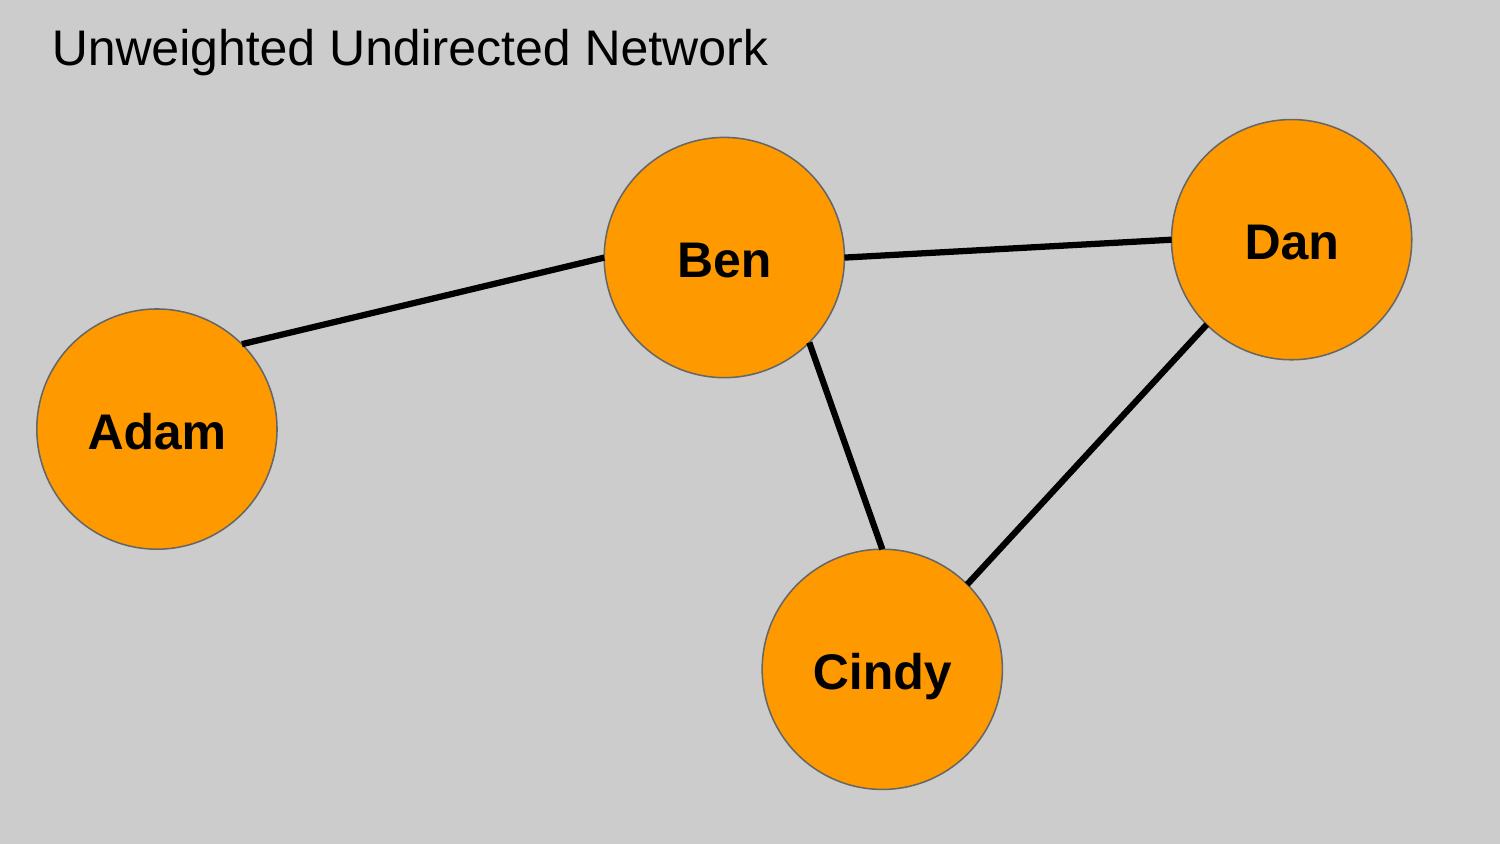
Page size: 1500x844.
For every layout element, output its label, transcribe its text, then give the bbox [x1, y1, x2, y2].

text_box Ben [604, 137, 845, 378]
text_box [844, 239, 1172, 258]
text_box Cindy [762, 549, 1003, 790]
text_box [808, 342, 883, 550]
text_box Dan [1171, 119, 1412, 360]
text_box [241, 257, 605, 345]
text_box Adam [36, 308, 278, 550]
text_box Unweighted Undirected Network [36, 0, 800, 107]
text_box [966, 324, 1207, 585]
